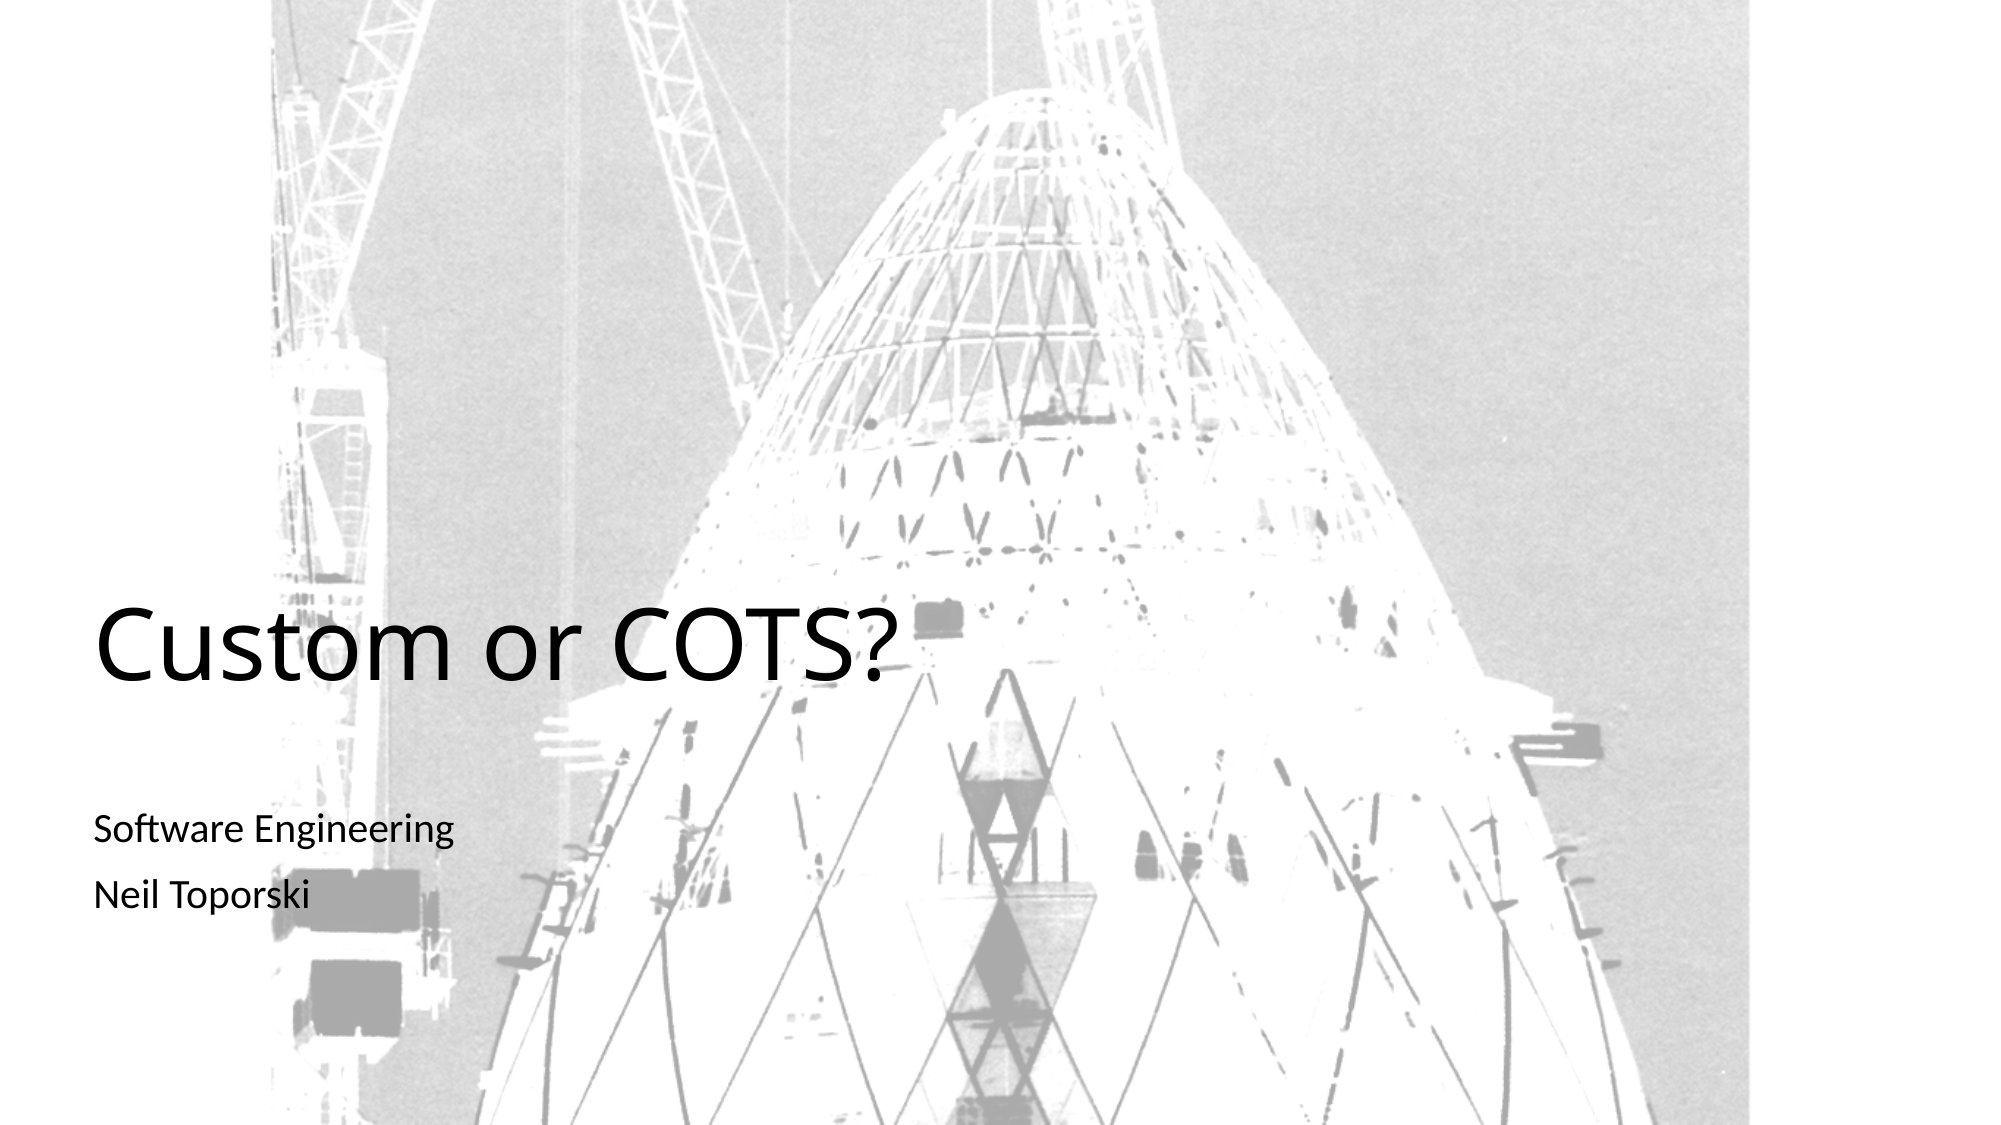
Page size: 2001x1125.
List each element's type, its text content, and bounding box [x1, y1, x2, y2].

title Custom or COTS? [78, 184, 1401, 710]
picture [0, 0, 2001, 1125]
subtitle Software Engineering Neil Toporski [78, 799, 739, 998]
